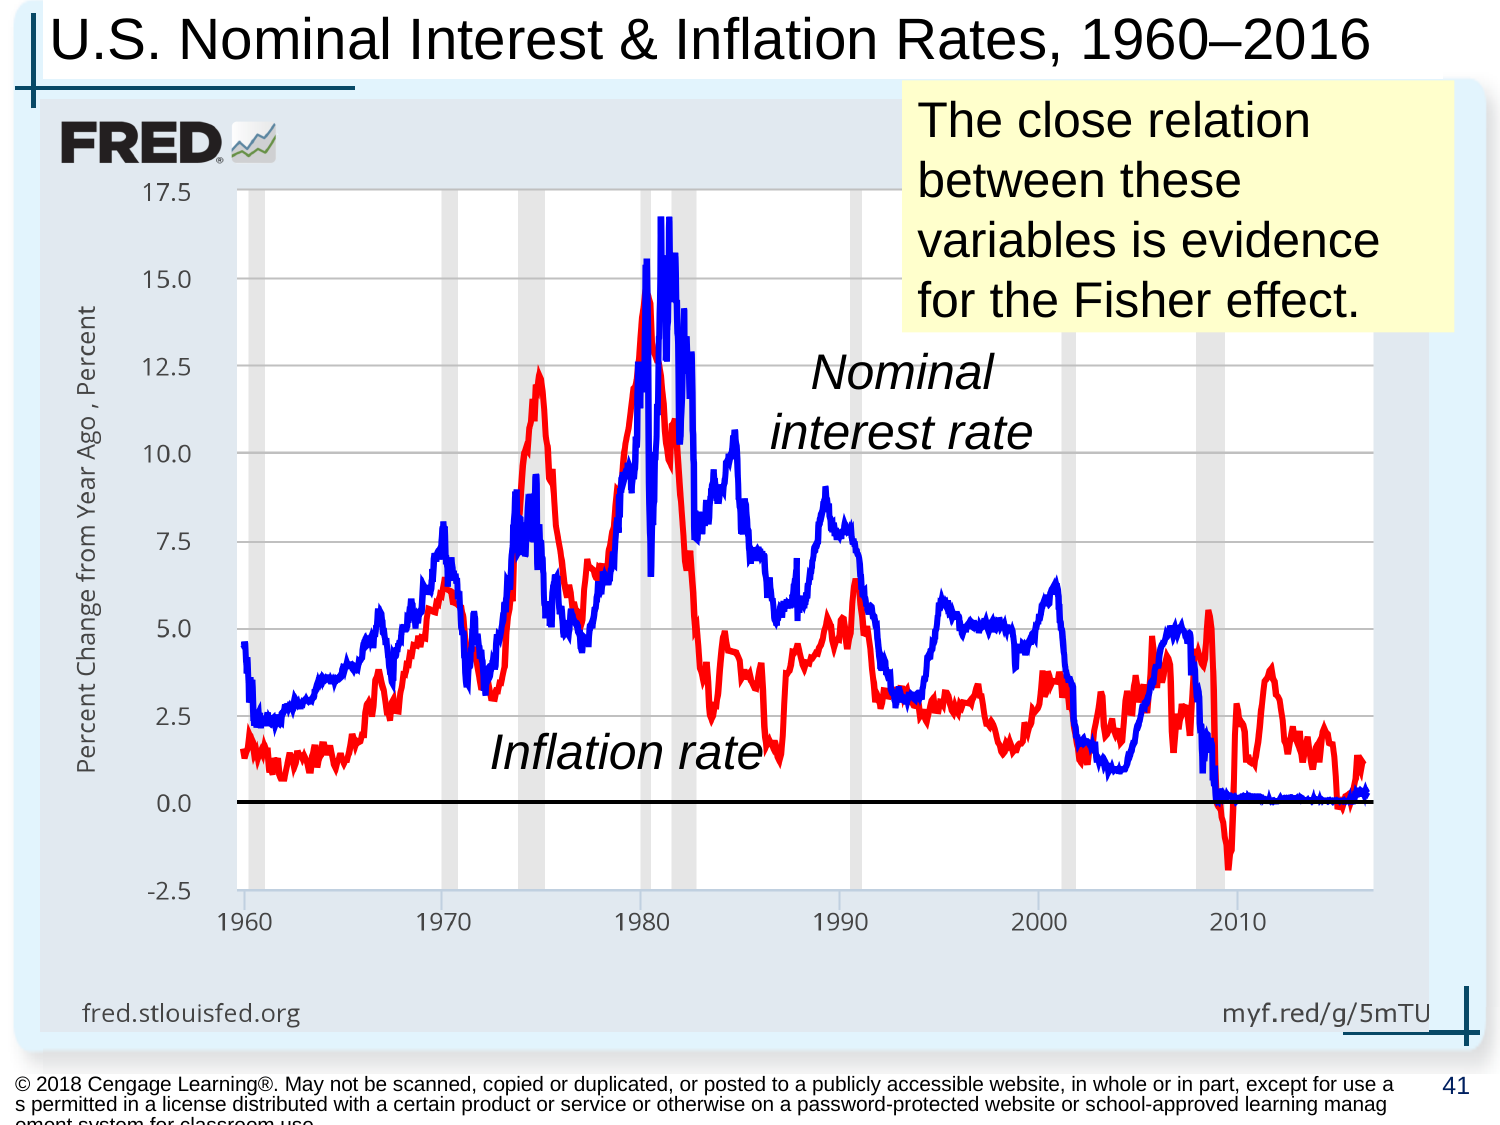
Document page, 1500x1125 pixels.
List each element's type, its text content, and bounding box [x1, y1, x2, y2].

slide_number 41 [1414, 1060, 1500, 1125]
list The close relation between these variables is evidence for the Fisher effect. [902, 80, 1455, 333]
footer © 2018 Cengage Learning®. May not be scanned, copied or duplicated, or posted to a publicly accessible website, in whole or in part, except for use as permitted in a license distributed with a certain product or service or otherwise on a password-protected website or school-approved learning management system for classroom use. [0, 1040, 1414, 1125]
picture [0, 0, 1500, 1061]
title U.S. Nominal Interest & Inflation Rates, 1960–2016 [34, 0, 1474, 73]
